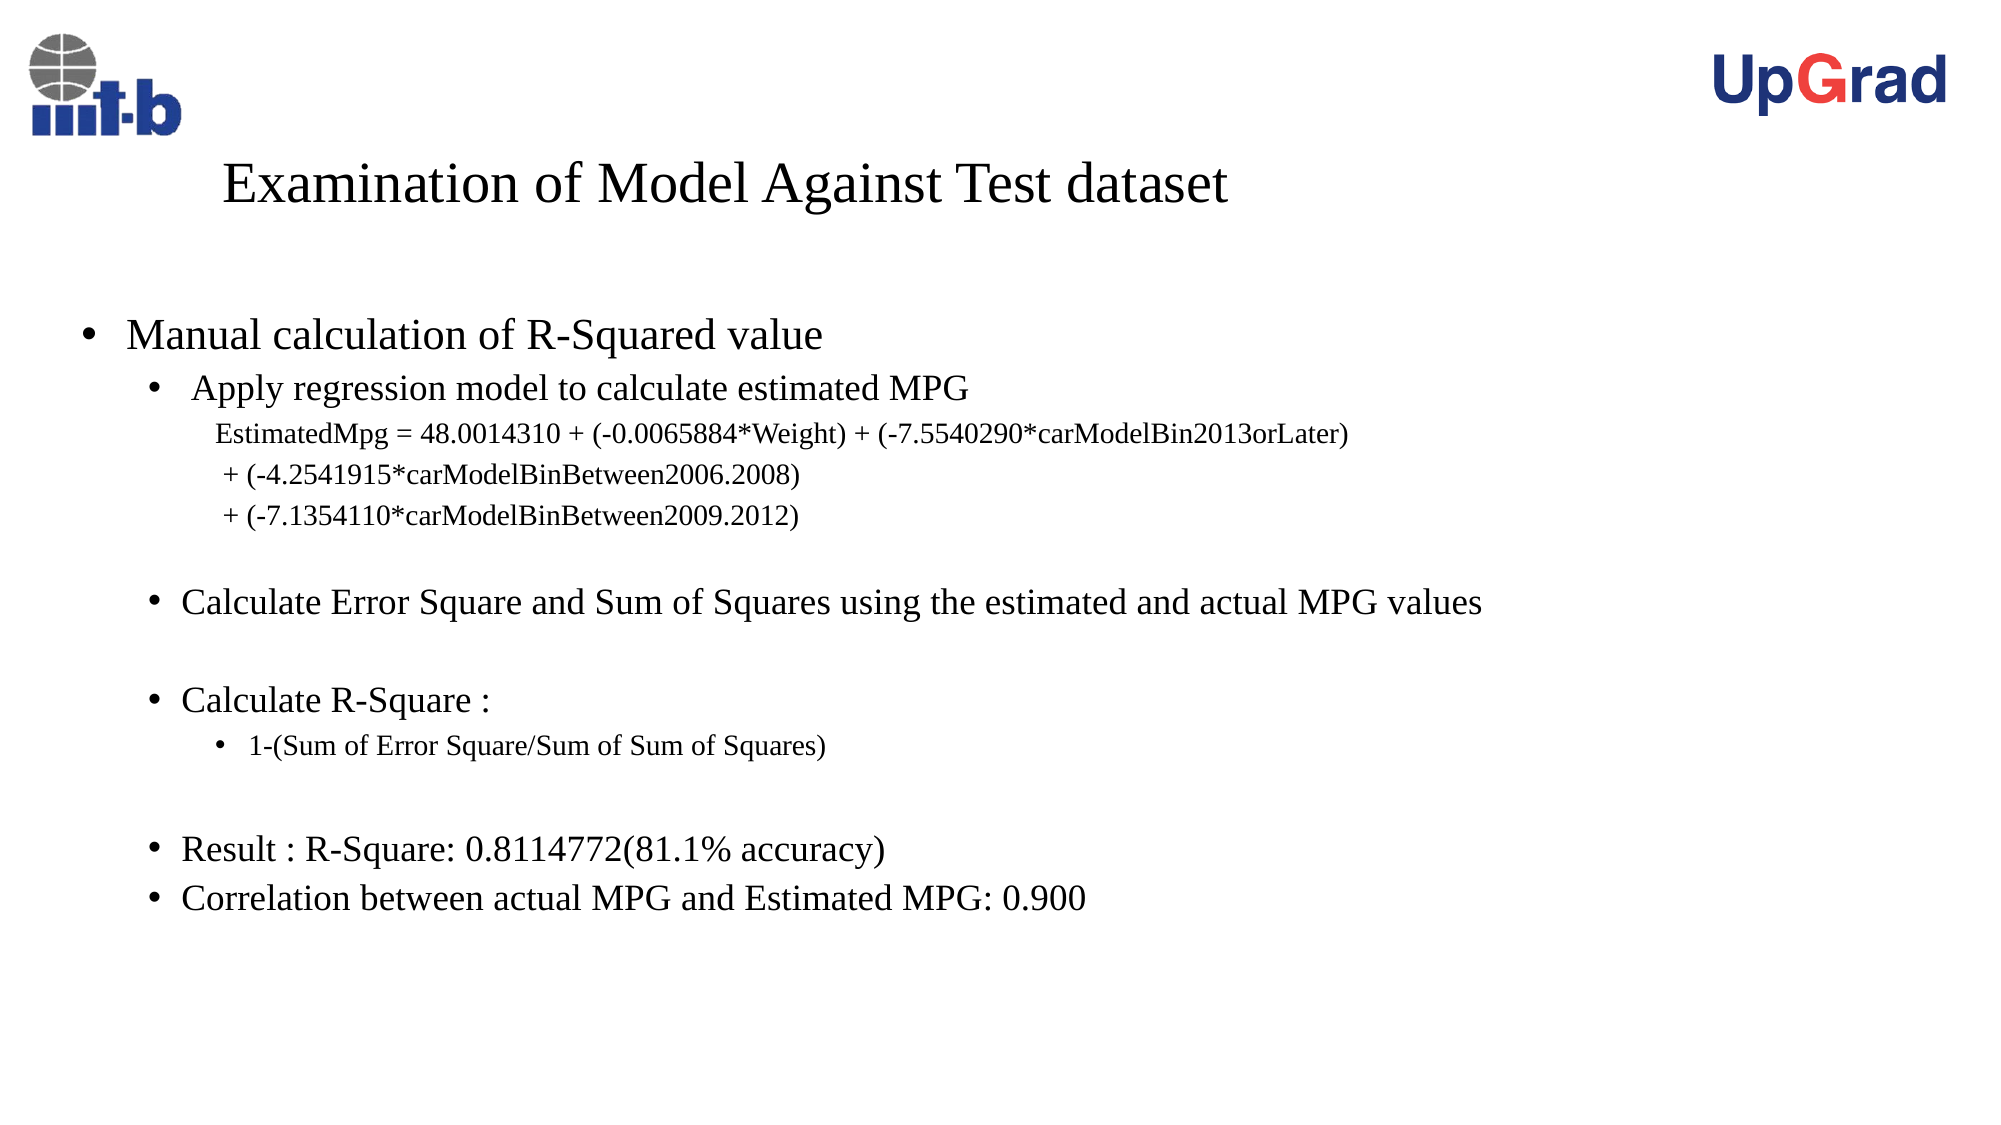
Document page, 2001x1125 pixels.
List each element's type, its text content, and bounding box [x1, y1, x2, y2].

picture [0, 29, 208, 163]
list Manual calculation of R-Squared value Apply regression model to calculate estimated MPG EstimatedMpg = 48.0014310 + (-0.0065884*Weight) + (-7.5540290*carModelBin2013orLater) + (-4.2541915*carModelBinBetween2006.2008) + (-7.1354110*carModelBinBetween2009.2012) Calculate Error Square and Sum of Squares using the estimated and actual MPG values Calculate R-Square : 1-(Sum of Error Square/Sum of Sum of Squares) Result : R-Square: 0.8114772(81.1% accuracy) Correlation between actual MPG and Estimated MPG: 0.900 [66, 303, 1899, 1017]
picture [1714, 53, 1952, 116]
title Examination of Model Against Test dataset [186, 104, 1715, 246]
